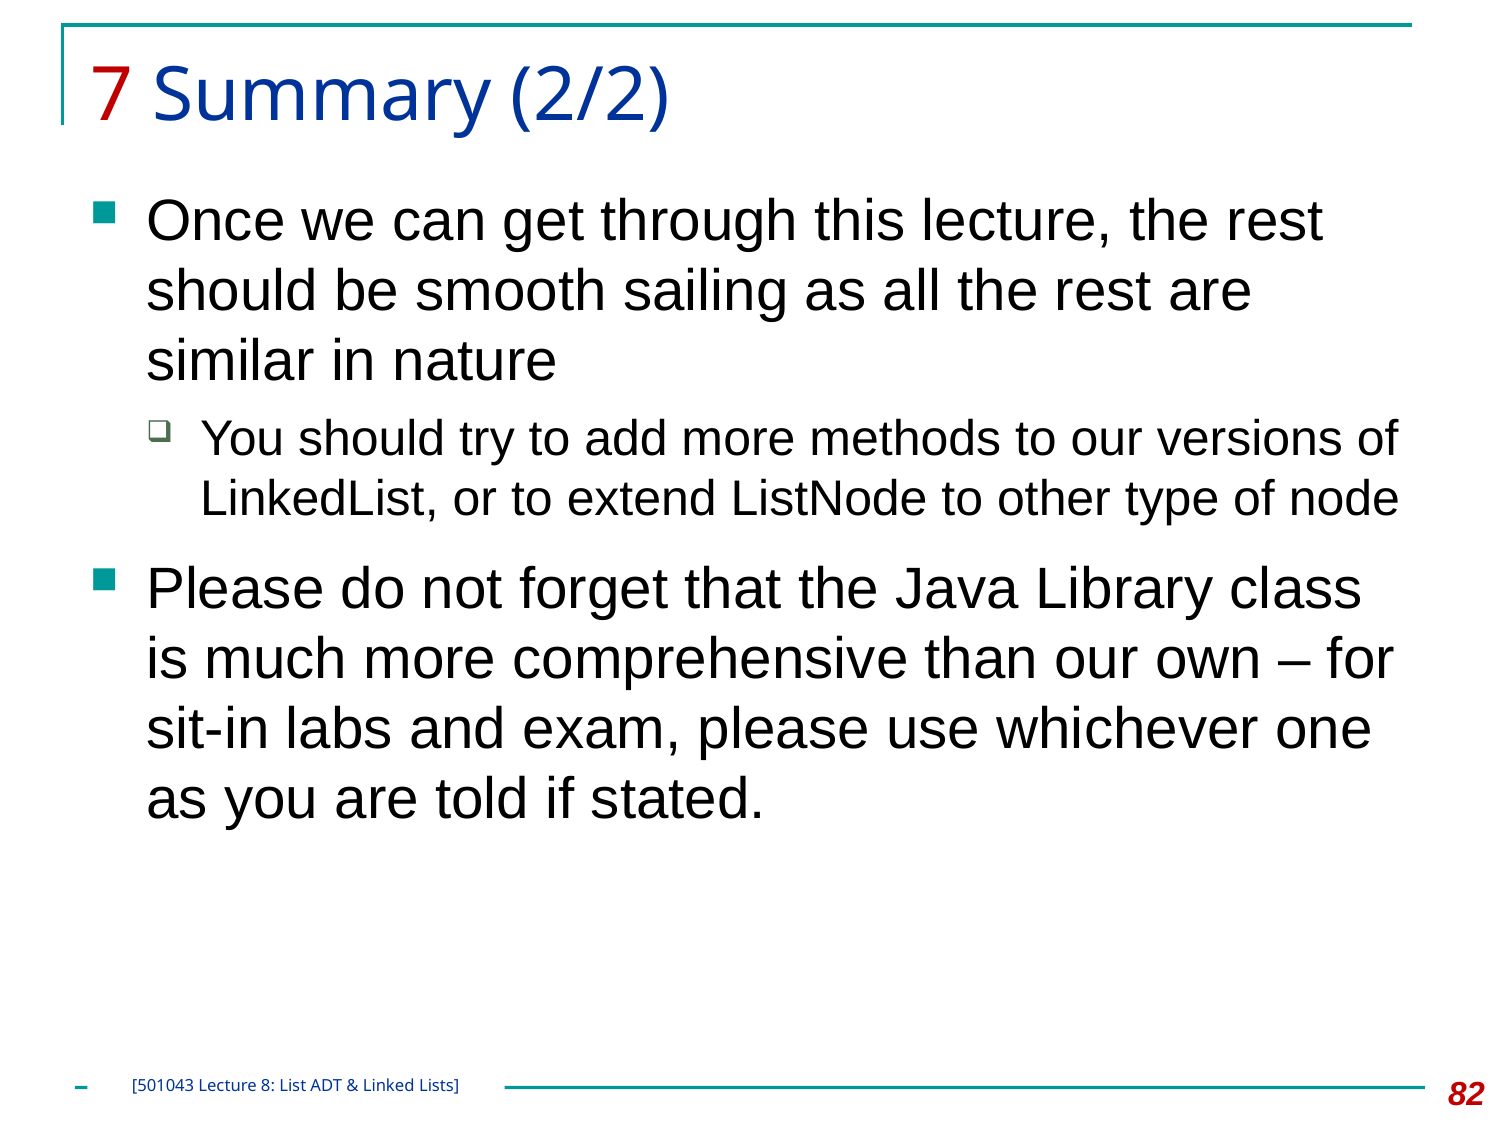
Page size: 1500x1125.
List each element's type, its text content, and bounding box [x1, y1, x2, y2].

slide_number 82 [1400, 1065, 1500, 1125]
text_box [501043 Lecture 8: List ADT & Linked Lists] [87, 1074, 505, 1105]
title 7 Summary (2/2) [74, 37, 1426, 168]
list Once we can get through this lecture, the rest should be smooth sailing as all the rest are similar in nature You should try to add more methods to our versions of LinkedList, or to extend ListNode to other type of node Please do not forget that the Java Library class is much more comprehensive than our own – for sit-in labs and exam, please use whichever one as you are told if stated. [74, 174, 1426, 1038]
